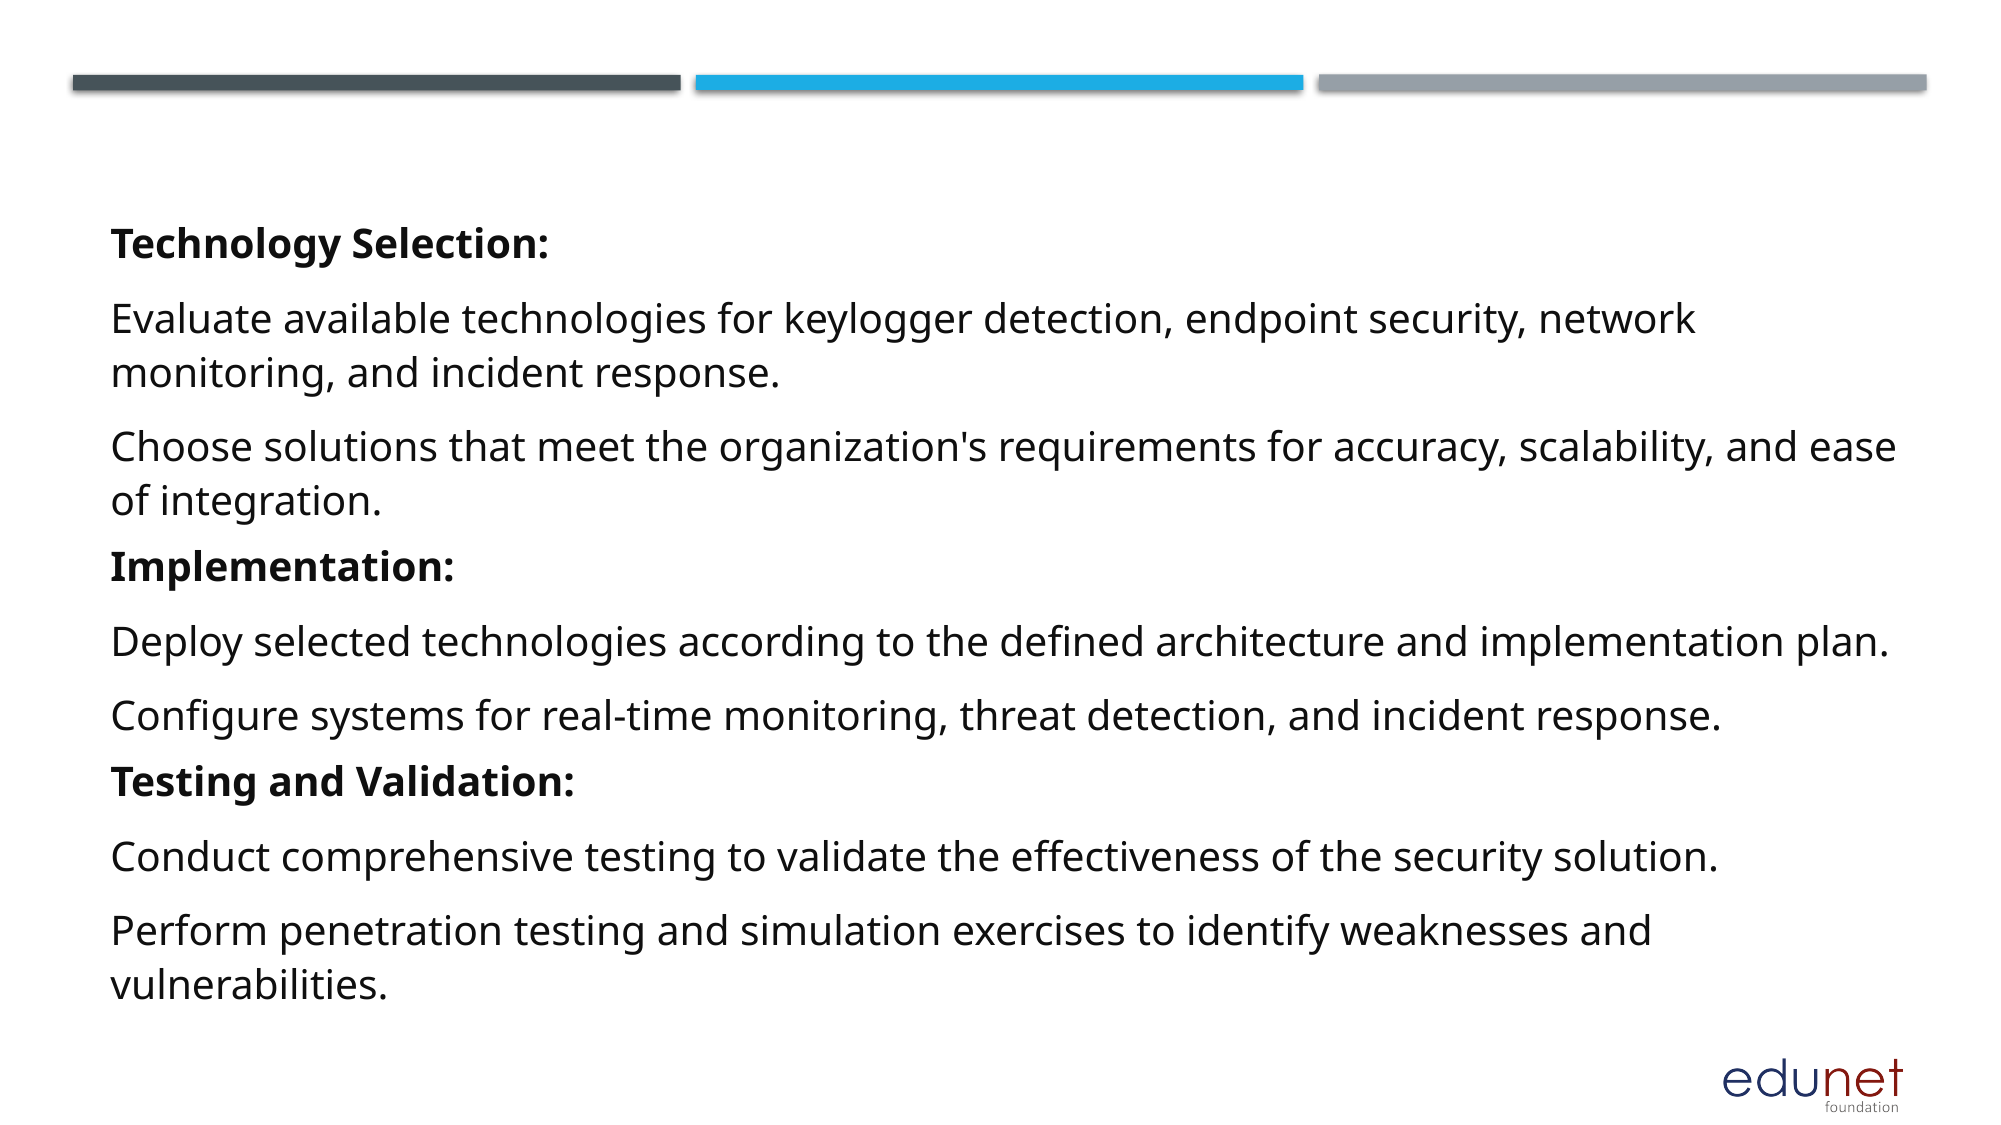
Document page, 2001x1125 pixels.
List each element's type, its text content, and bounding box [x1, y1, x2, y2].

picture [1719, 1062, 1905, 1116]
list Technology Selection: Evaluate available technologies for keylogger detection, endpoint security, network monitoring, and incident response. Choose solutions that meet the organization's requirements for accuracy, scalability, and ease of integration. Implementation: Deploy selected technologies according to the defined architecture and implementation plan. Configure systems for real-time monitoring, threat detection, and incident response. Testing and Validation: Conduct comprehensive testing to validate the effectiveness of the security solution. Perform penetration testing and simulation exercises to identify weaknesses and vulnerabilities. [95, 205, 1927, 1062]
